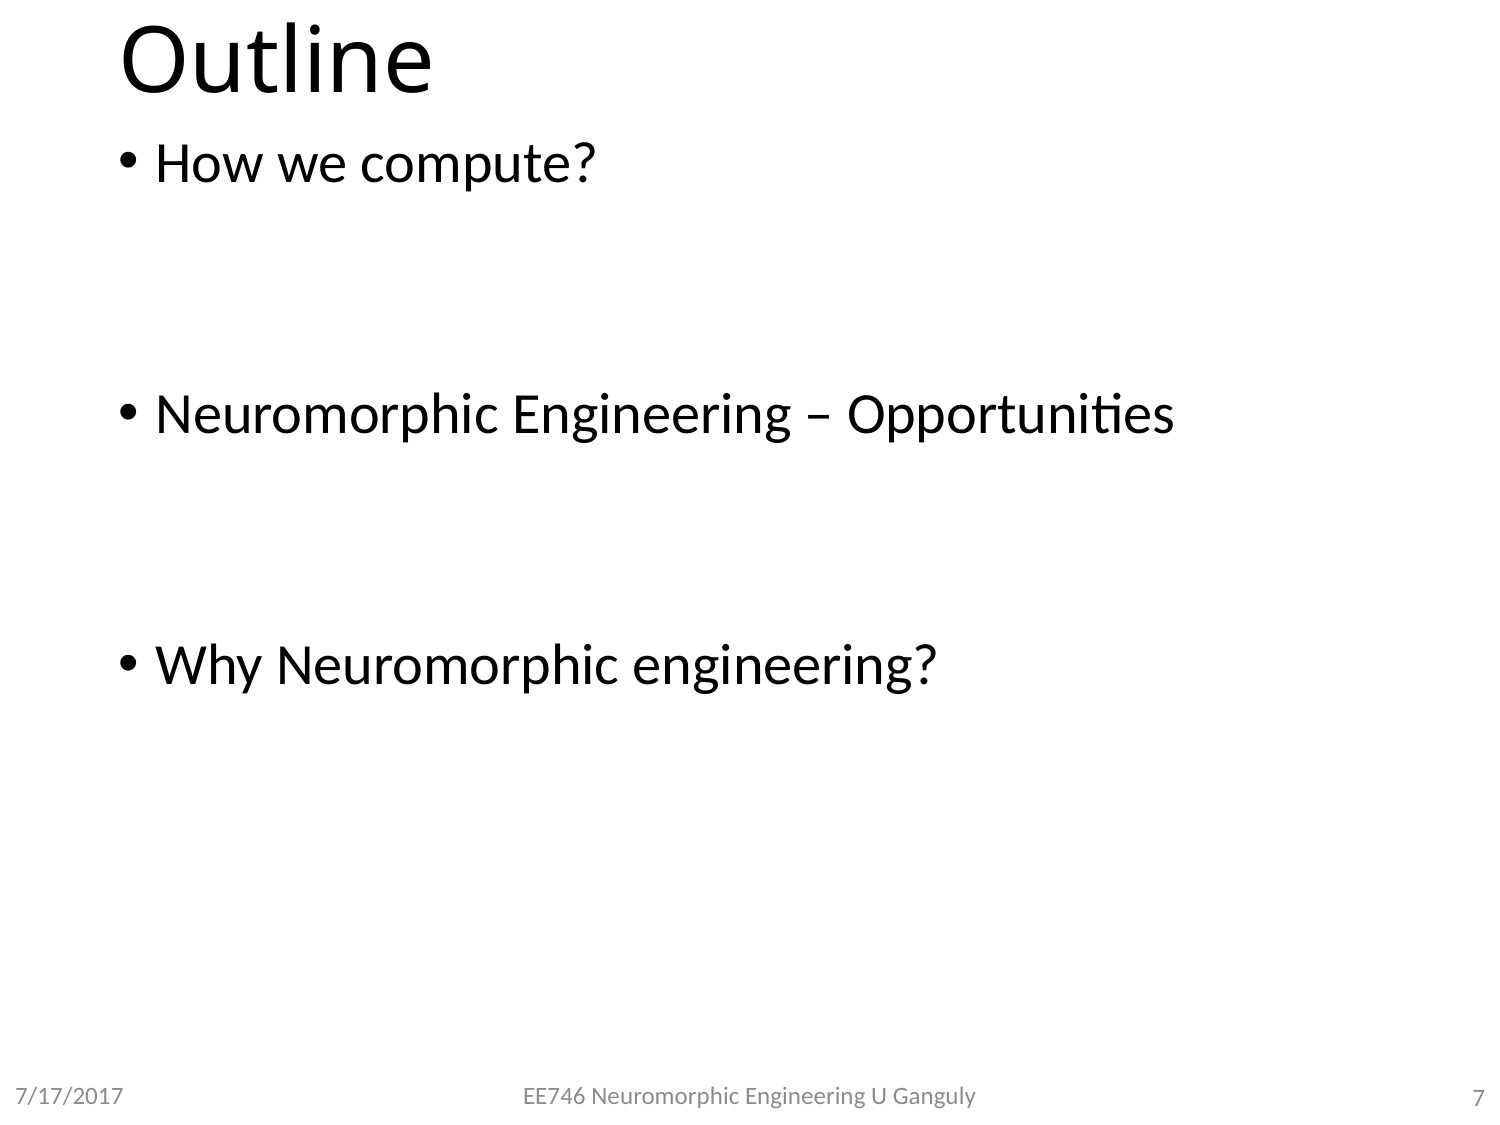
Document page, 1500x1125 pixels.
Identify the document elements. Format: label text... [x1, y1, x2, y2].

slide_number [0, 1064, 338, 1124]
slide_number 7 [1162, 1066, 1500, 1125]
list How we compute? Neuromorphic Engineering – Opportunities Why Neuromorphic engineering? [103, 124, 1397, 1014]
footer EE746 Neuromorphic Engineering U Ganguly [496, 1064, 1004, 1124]
title Outline [103, 1, 1397, 124]
